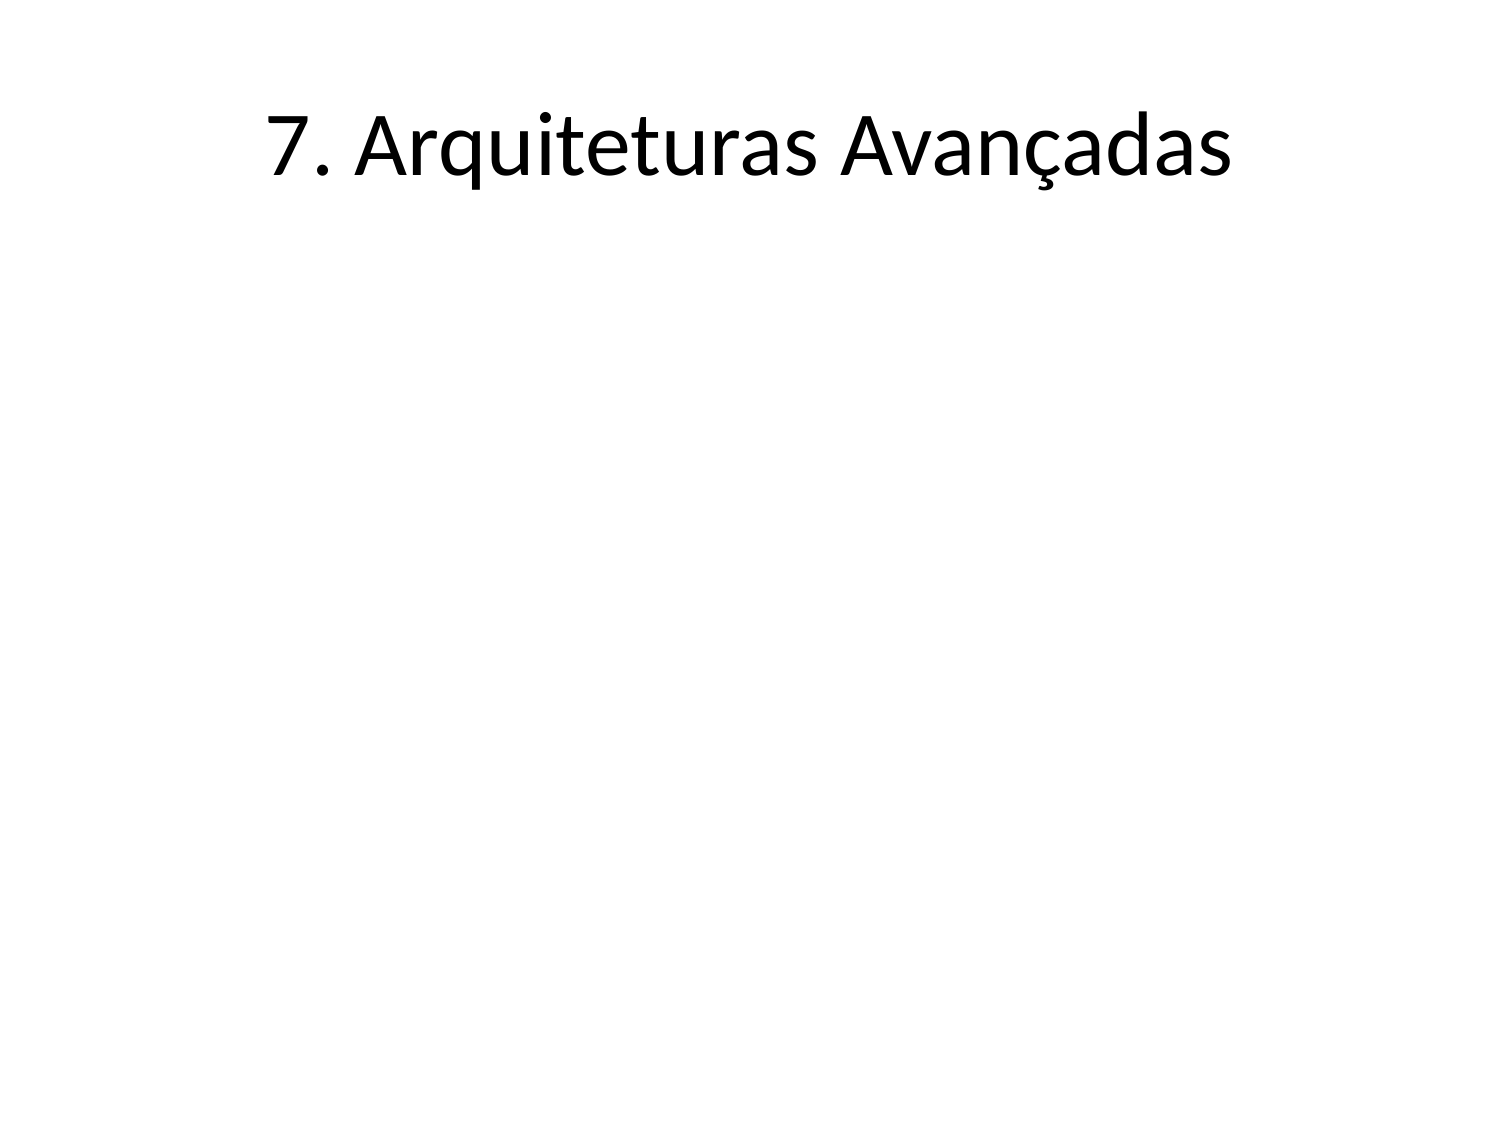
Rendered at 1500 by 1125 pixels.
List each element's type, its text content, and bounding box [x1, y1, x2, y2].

title 7. Arquiteturas Avançadas [75, 45, 1425, 233]
